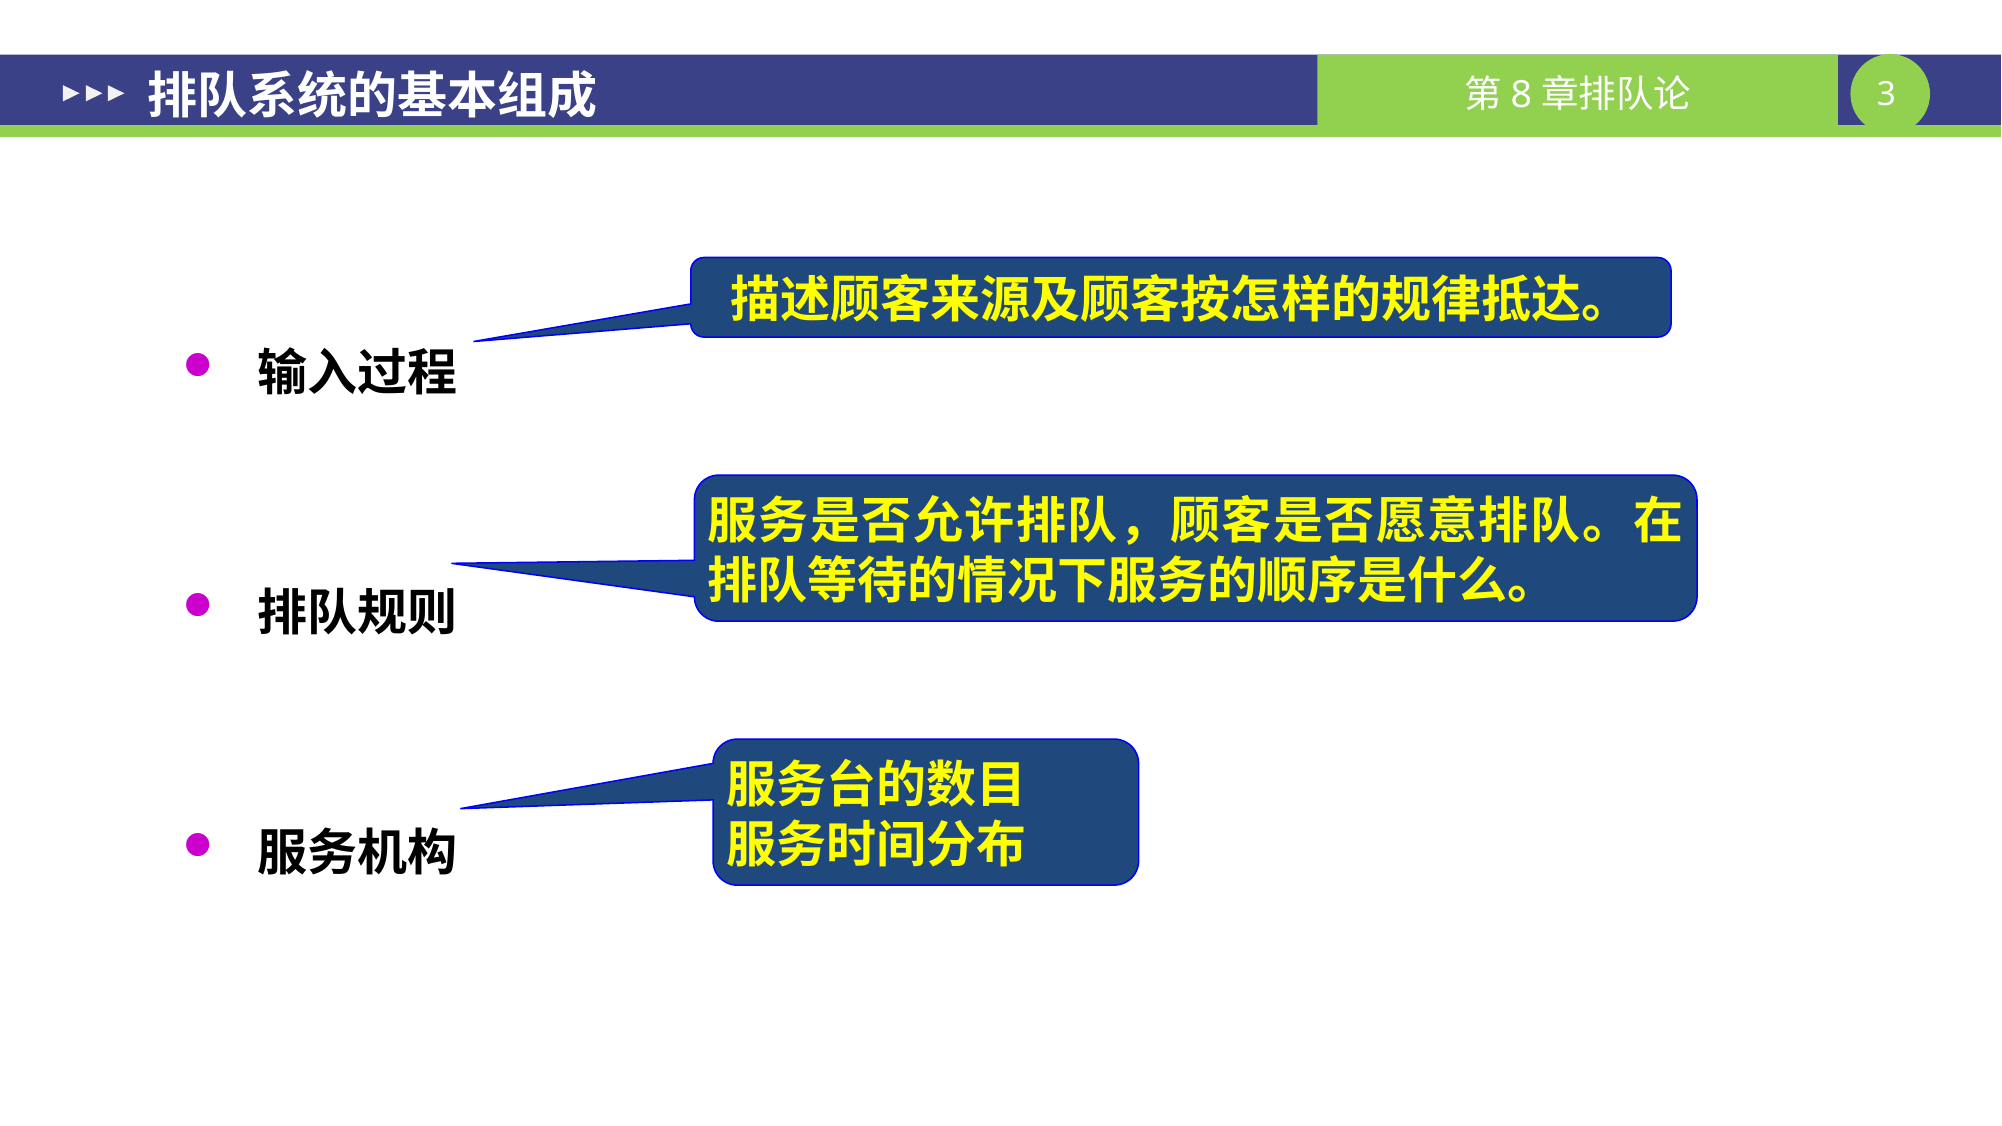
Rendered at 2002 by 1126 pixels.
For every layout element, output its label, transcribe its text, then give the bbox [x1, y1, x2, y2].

list 输入过程 排队规则 服务机构 [162, 150, 651, 901]
text_box 服务是否允许排队，顾客是否愿意排队。在排队等待的情况下服务的顺序是什么。 [451, 475, 1698, 622]
text_box 描述顾客来源及顾客按怎样的规律抵达。 [473, 257, 1672, 342]
title 排队系统的基本组成 [127, 57, 1003, 129]
text_box 服务台的数目 服务时间分布 [460, 739, 1139, 886]
